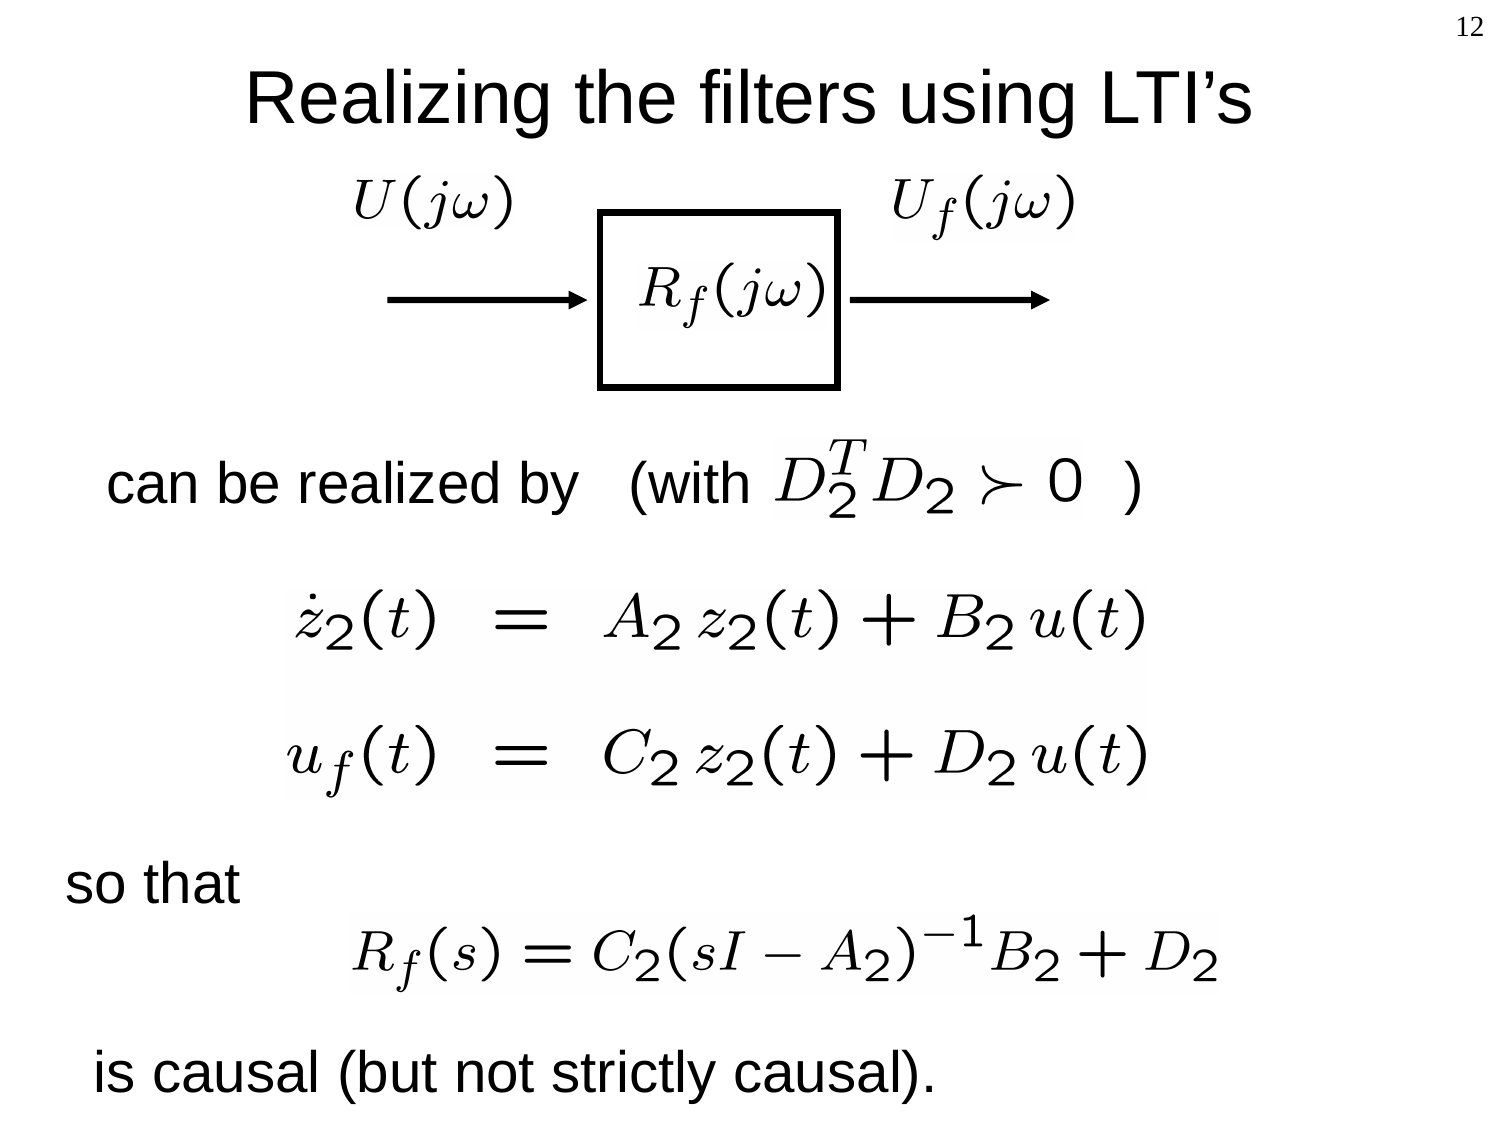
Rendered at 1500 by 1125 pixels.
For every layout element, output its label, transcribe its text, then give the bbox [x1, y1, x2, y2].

text_box is causal (but not strictly causal). [78, 1026, 954, 1112]
picture [349, 912, 1217, 994]
text_box [103, 312, 1397, 438]
slide_number 12 [1388, 0, 1500, 76]
text_box can be realized by (with ) [1082, 437, 1161, 523]
picture [286, 587, 1147, 801]
picture [892, 174, 1075, 243]
picture [637, 262, 825, 330]
text_box so that [50, 837, 257, 923]
text_box can be realized by (with ) [91, 437, 772, 523]
picture [353, 173, 513, 231]
picture [774, 437, 1082, 519]
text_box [387, 212, 1051, 388]
title Realizing the filters using LTI’s [112, 0, 1388, 188]
